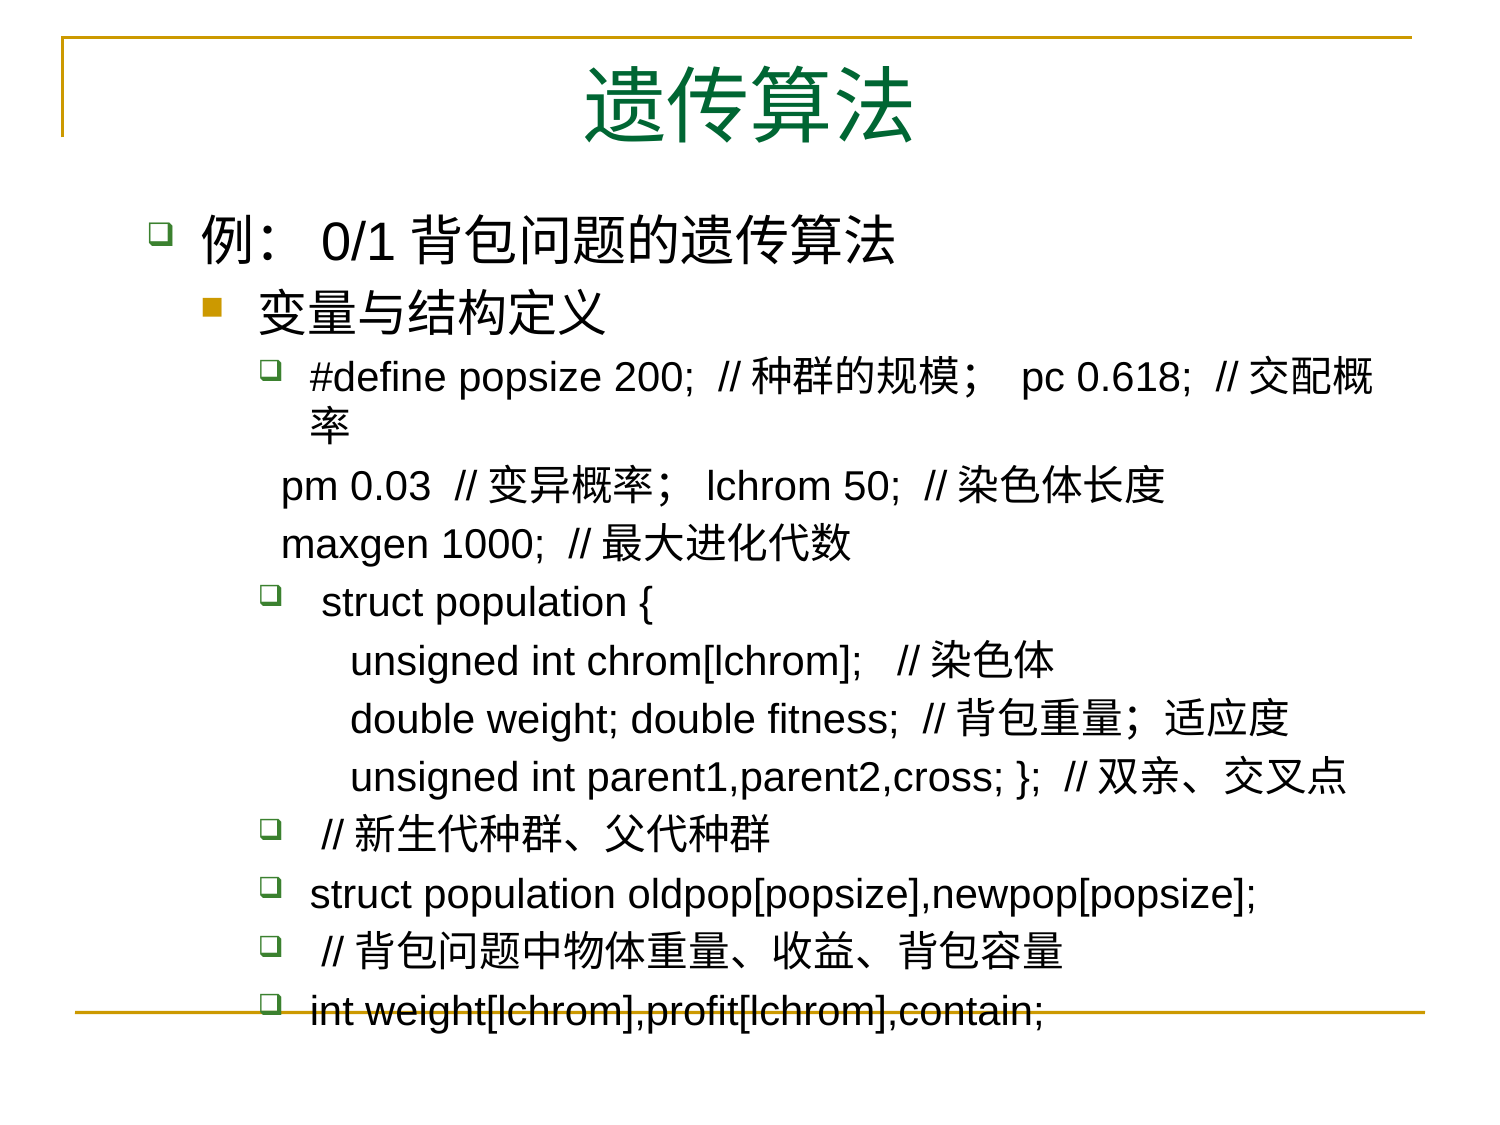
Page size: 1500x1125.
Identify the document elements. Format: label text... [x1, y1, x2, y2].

title 遗传算法 [74, 45, 1426, 198]
list 例：0/1背包问题的遗传算法 变量与结构定义 #define popsize 200; //种群的规模； pc 0.618; //交配概率 pm 0.03 //变异概率；lchrom 50; //染色体长度 maxgen 1000; //最大进化代数 struct population { unsigned int chrom[lchrom]; //染色体 double weight; double fitness; //背包重量；适应度 unsigned int parent1,parent2,cross; }; //双亲、交叉点 //新生代种群、父代种群 struct population oldpop[popsize],newpop[popsize]; //背包问题中物体重量、收益、背包容量 int weight[lchrom],profit[lchrom],contain; [74, 198, 1426, 1006]
